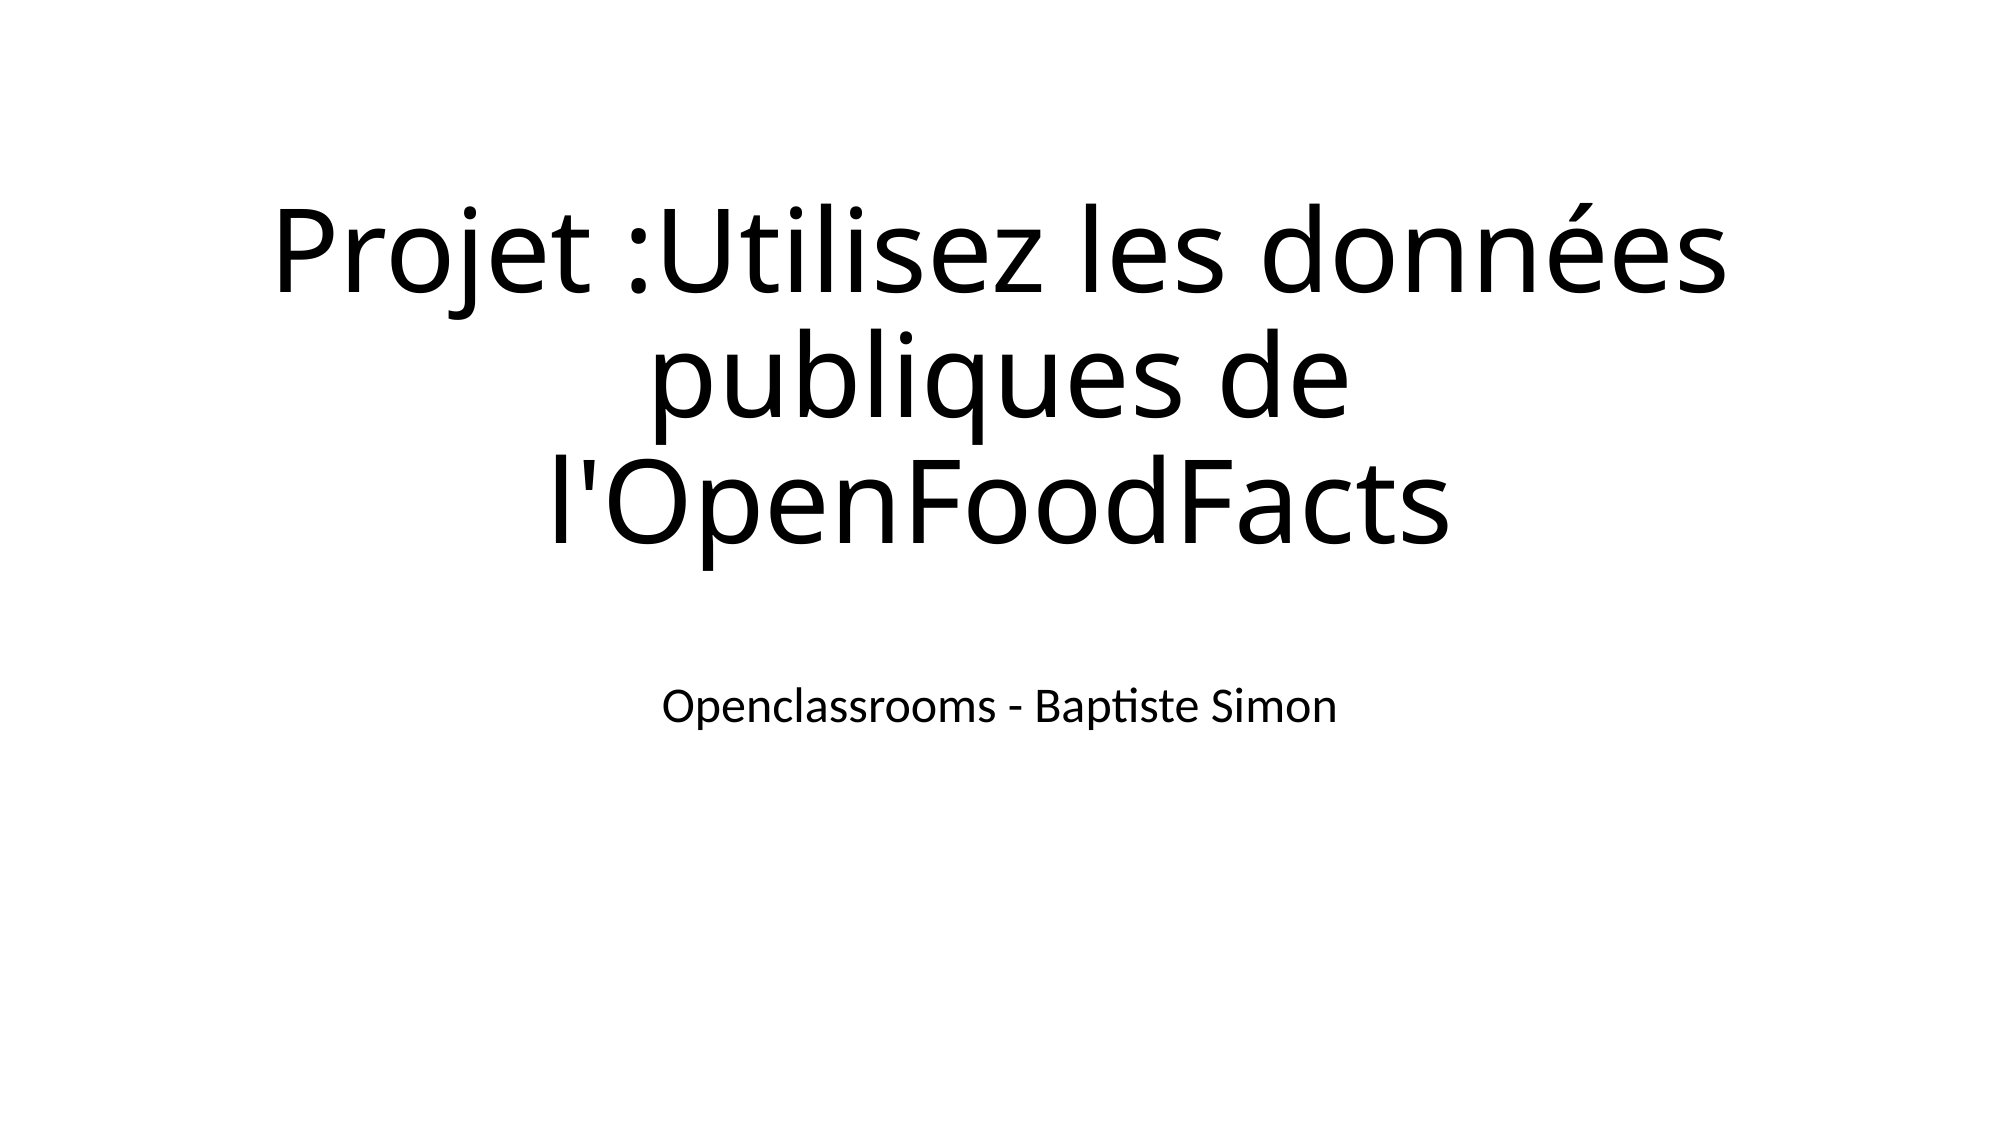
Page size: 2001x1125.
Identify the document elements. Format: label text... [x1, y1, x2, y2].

subtitle Openclassrooms - Baptiste Simon [249, 590, 1750, 863]
title Projet :Utilisez les données publiques de l'OpenFoodFacts [249, 184, 1750, 576]
